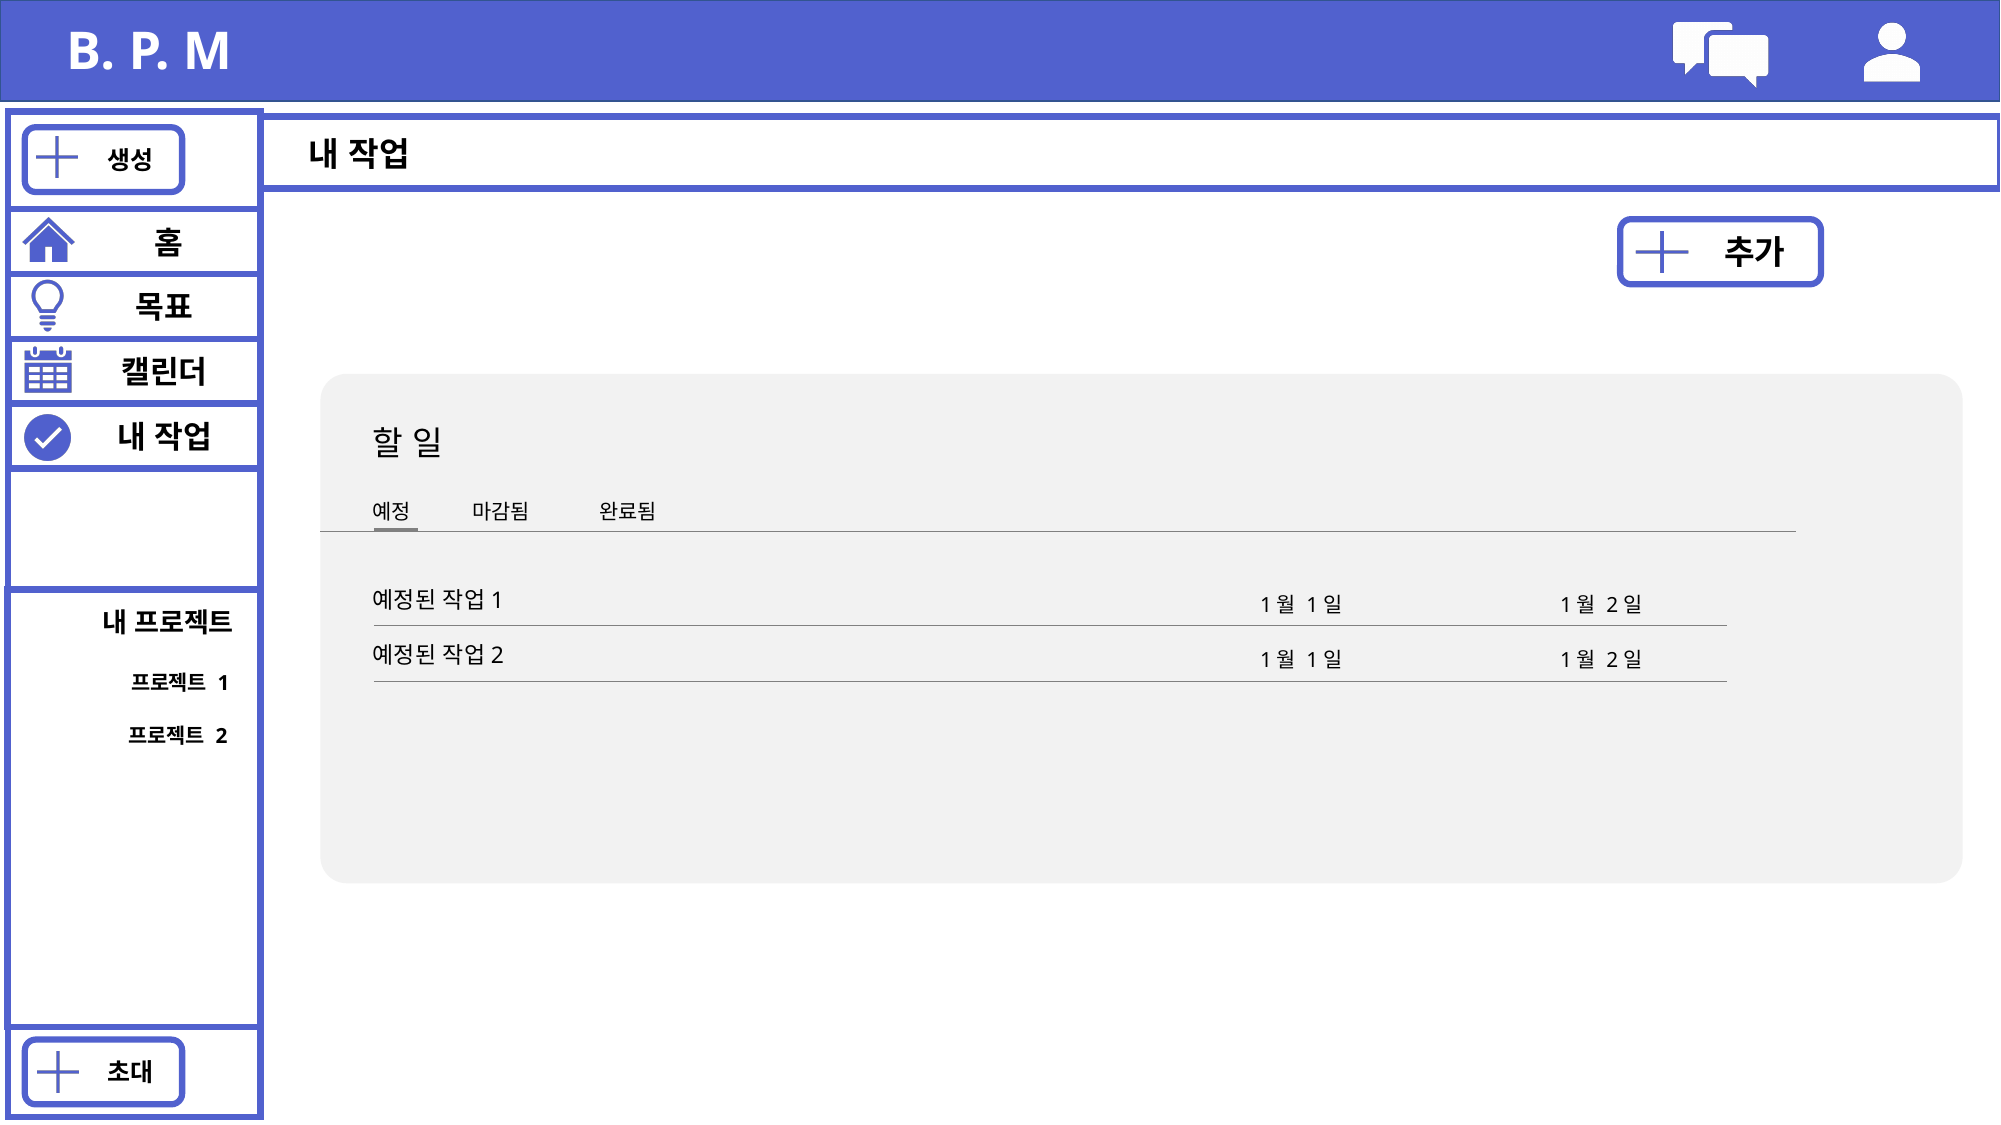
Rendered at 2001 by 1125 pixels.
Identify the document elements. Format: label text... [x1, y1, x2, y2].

text_box 1월 1일 1월 2일 [1245, 583, 1725, 624]
text_box 예정 [357, 491, 447, 531]
text_box [7, 470, 261, 588]
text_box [1620, 219, 1821, 285]
text_box 할 일 [357, 415, 495, 470]
text_box B. P. M [50, 10, 248, 88]
text_box 내 작업 [7, 403, 262, 470]
text_box [7, 111, 261, 208]
text_box [435, 116, 2000, 190]
text_box [259, 116, 284, 190]
text_box [7, 1028, 261, 1118]
text_box 홈 [7, 208, 261, 273]
picture [19, 210, 78, 269]
picture [33, 133, 81, 181]
picture [1850, 10, 1934, 94]
picture [18, 276, 77, 335]
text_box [24, 1039, 183, 1105]
text_box [1778, 0, 2000, 102]
text_box 생성 [23, 126, 184, 194]
text_box 내 프로젝트 [7, 588, 262, 649]
text_box [7, 716, 261, 1028]
text_box 마감됨 [457, 491, 580, 531]
picture [1663, 0, 1778, 112]
text_box 예정된 작업2 [357, 633, 1825, 676]
picture [18, 408, 77, 467]
text_box 프로젝트 1 [7, 649, 262, 716]
text_box [0, 0, 1663, 102]
text_box 목표 [7, 273, 261, 338]
text_box 예정된 작업1 [357, 577, 1825, 620]
text_box 캘린더 [7, 338, 262, 403]
text_box 내 작업 [284, 116, 435, 190]
text_box [319, 372, 1964, 885]
text_box 완료됨 [584, 491, 707, 531]
text_box 1월 1일 1월 2일 [1245, 639, 1725, 680]
picture [15, 337, 81, 402]
text_box 프로젝트 2 [5, 702, 260, 769]
